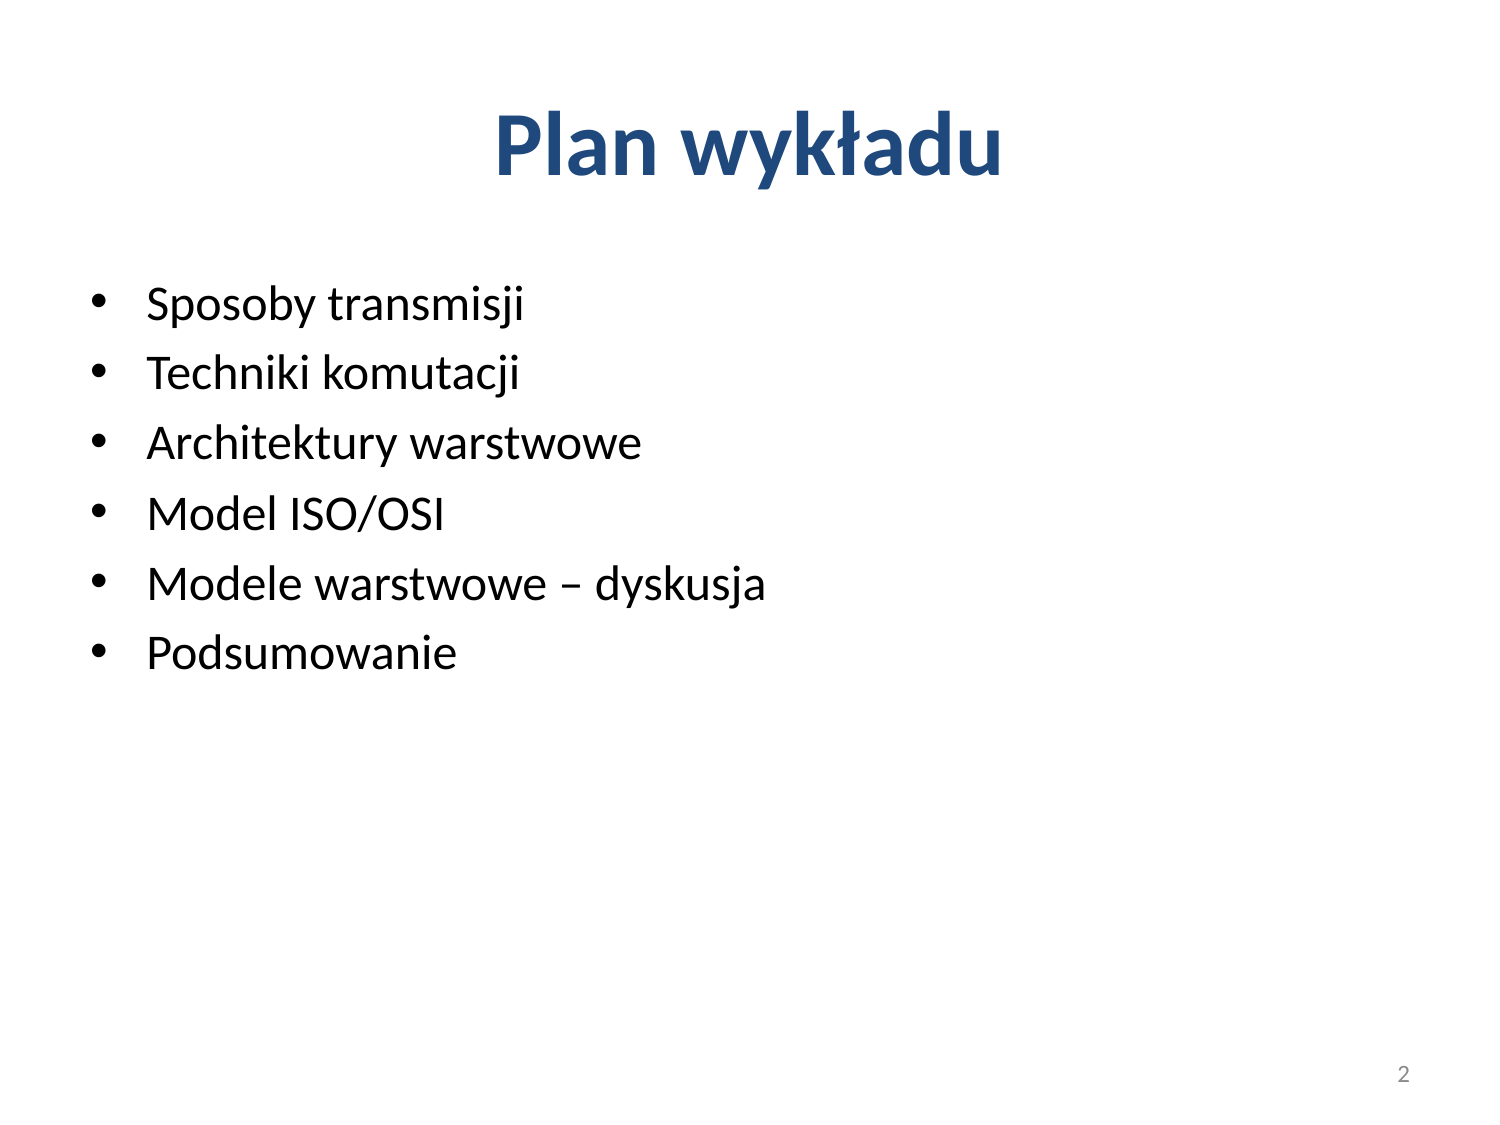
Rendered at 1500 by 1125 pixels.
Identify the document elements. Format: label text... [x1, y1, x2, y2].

list Sposoby transmisji Techniki komutacji Architektury warstwowe Model ISO/OSI Modele warstwowe – dyskusja Podsumowanie [75, 262, 1425, 1005]
slide_number 2 [1074, 1042, 1425, 1103]
title Plan wykładu [75, 45, 1425, 233]
